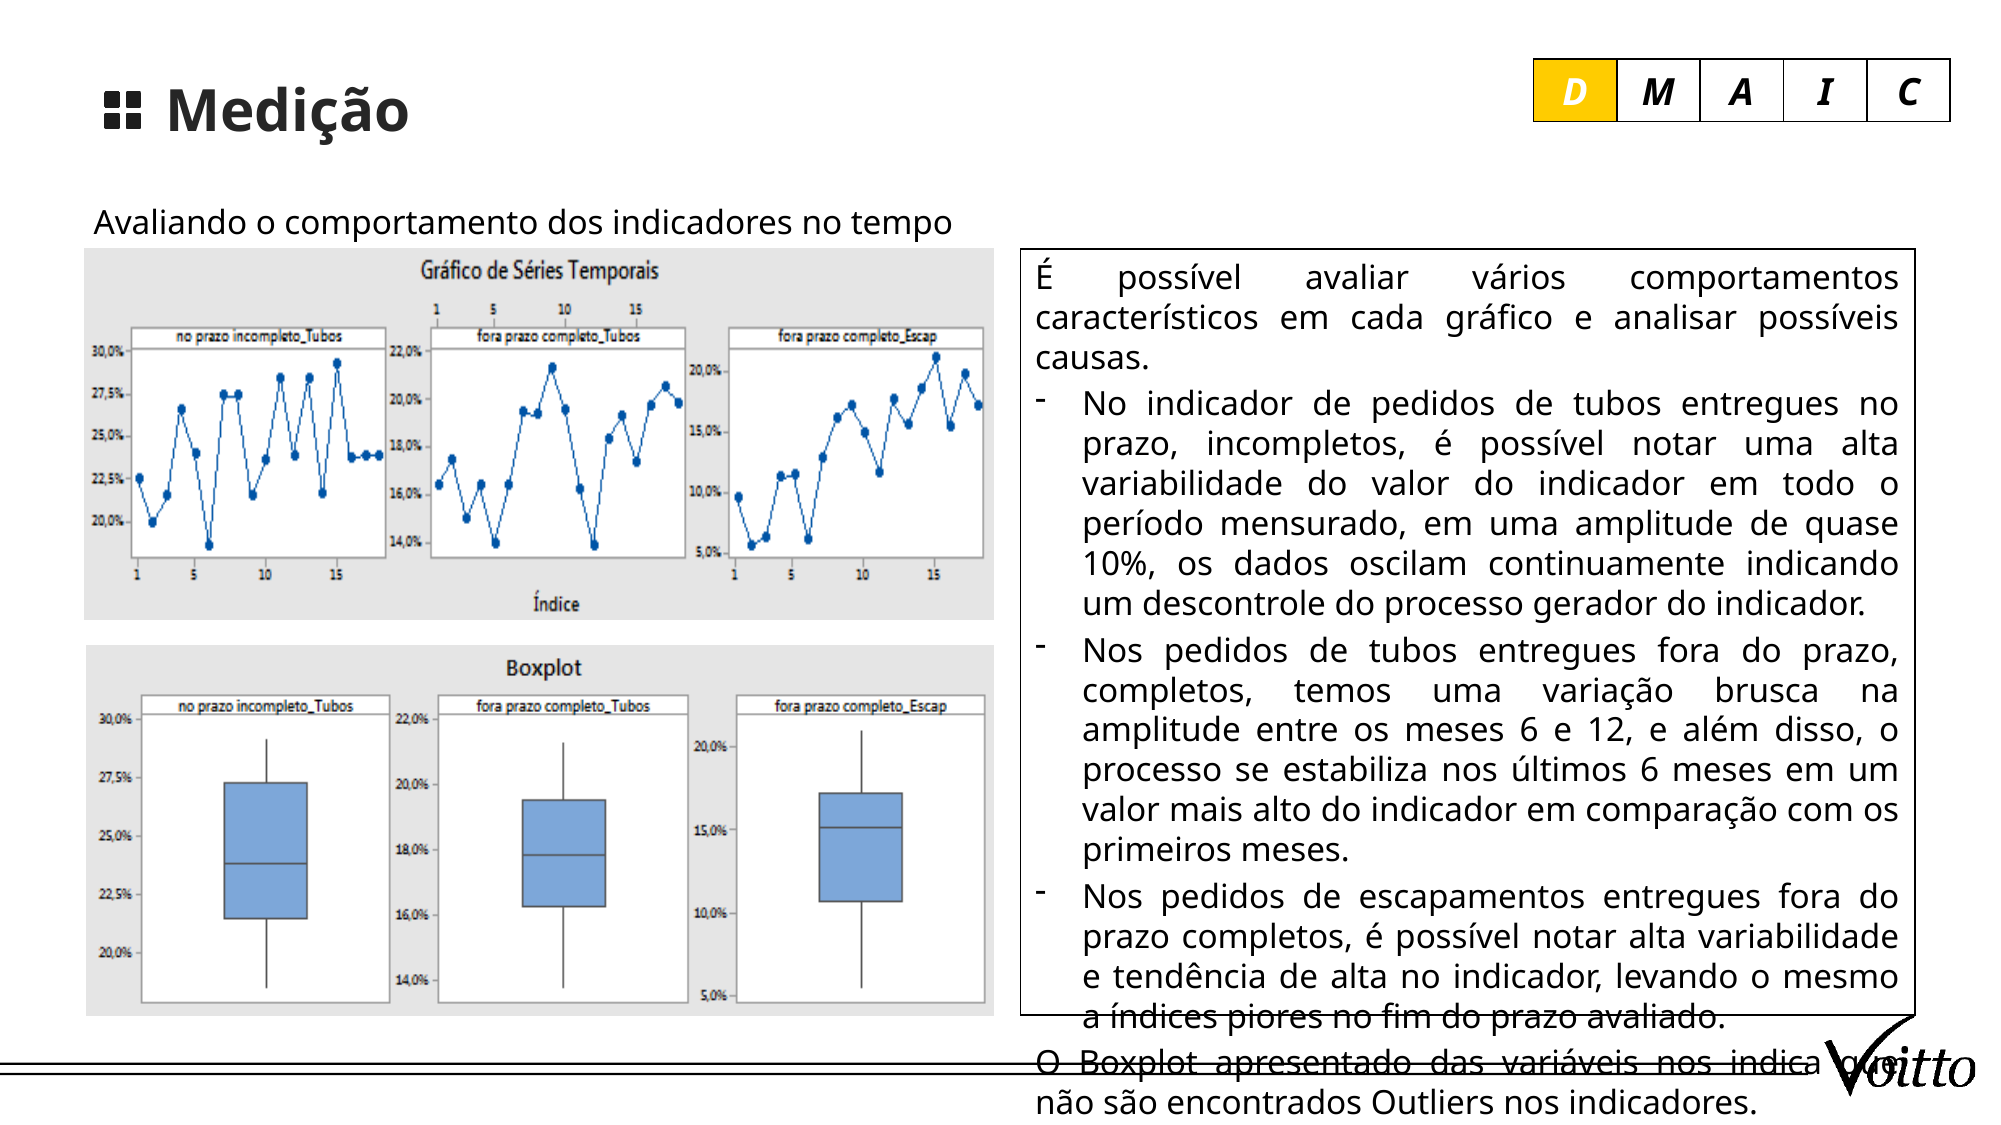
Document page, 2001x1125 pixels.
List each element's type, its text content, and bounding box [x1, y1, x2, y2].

text_box A [1700, 59, 1783, 122]
text_box C [1866, 59, 1951, 122]
text_box Medição [150, 56, 1850, 168]
picture [1824, 1014, 1976, 1097]
picture [84, 248, 994, 620]
picture [104, 91, 141, 129]
text_box D [1533, 59, 1616, 122]
text_box Avaliando o comportamento dos indicadores no tempo [47, 194, 1000, 249]
text_box É possível avaliar vários comportamentos característicos em cada gráfico e analisar possíveis causas. No indicador de pedidos de tubos entregues no prazo, incompletos, é possível notar uma alta variabilidade do valor do indicador em todo o período mensurado, em uma amplitude de quase 10%, os dados oscilam continuamente indicando um descontrole do processo gerador do indicador. Nos pedidos de tubos entregues fora do prazo, completos, temos uma variação brusca na amplitude entre os meses 6 e 12, e além disso, o processo se estabiliza nos últimos 6 meses em um valor mais alto do indicador em comparação com os primeiros meses. Nos pedidos de escapamentos entregues fora do prazo completos, é possível notar alta variabilidade e tendência de alta no indicador, levando o mesmo a índices piores no fim do prazo avaliado. O Boxplot apresentado das variáveis nos indica que não são encontrados Outliers nos indicadores. [1020, 248, 1916, 1016]
text_box I [1783, 59, 1866, 122]
picture [86, 645, 994, 1016]
text_box M [1616, 59, 1700, 122]
